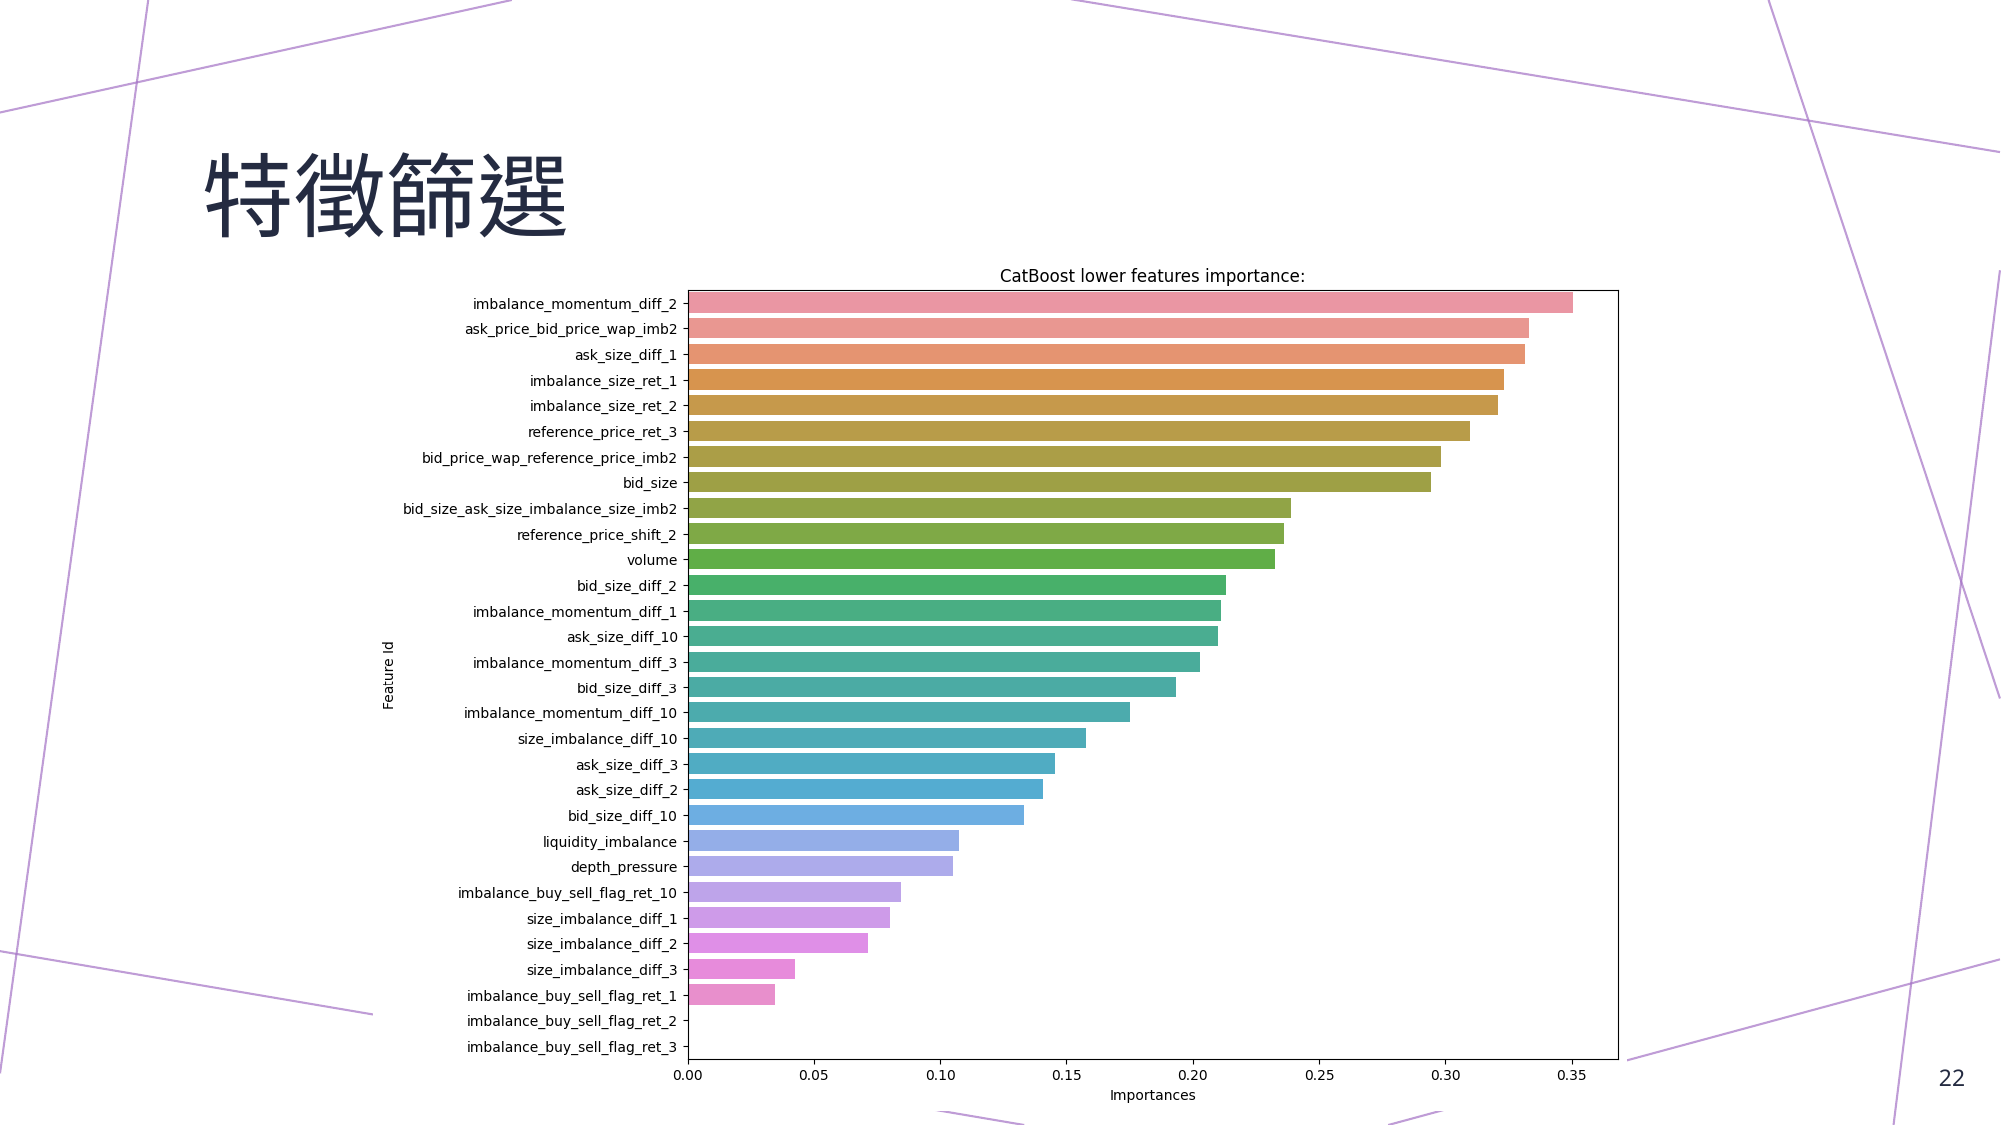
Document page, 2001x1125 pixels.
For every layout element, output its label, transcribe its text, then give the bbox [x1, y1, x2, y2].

title 特徵篩選 [187, 87, 1813, 315]
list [373, 257, 1627, 1111]
slide_number 22 [1903, 1049, 1981, 1110]
